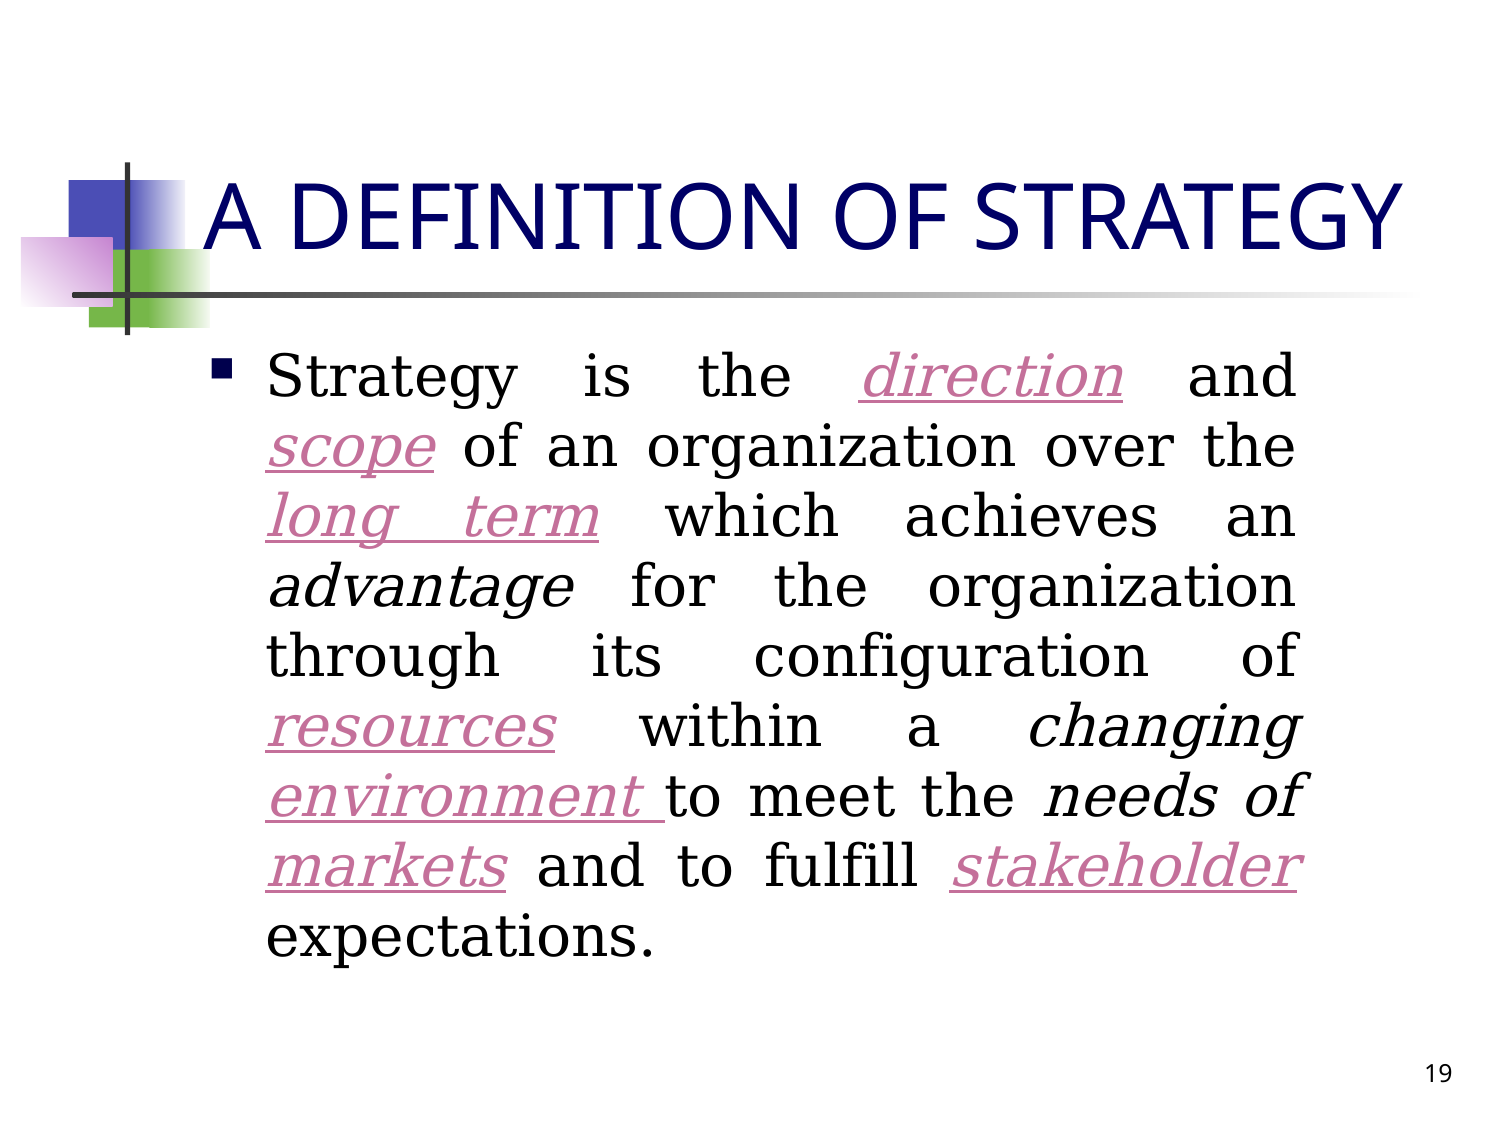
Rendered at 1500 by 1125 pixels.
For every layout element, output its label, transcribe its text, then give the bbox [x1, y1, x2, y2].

title A DEFINITION OF STRATEGY [188, 34, 1468, 276]
list Strategy is the direction and scope of an organization over the long term which achieves an advantage for the organization through its configuration of resources within a changing environment to meet the needs of markets and to fulfill stakeholder expectations. [193, 330, 1313, 1007]
slide_number 19 [1154, 1023, 1468, 1100]
